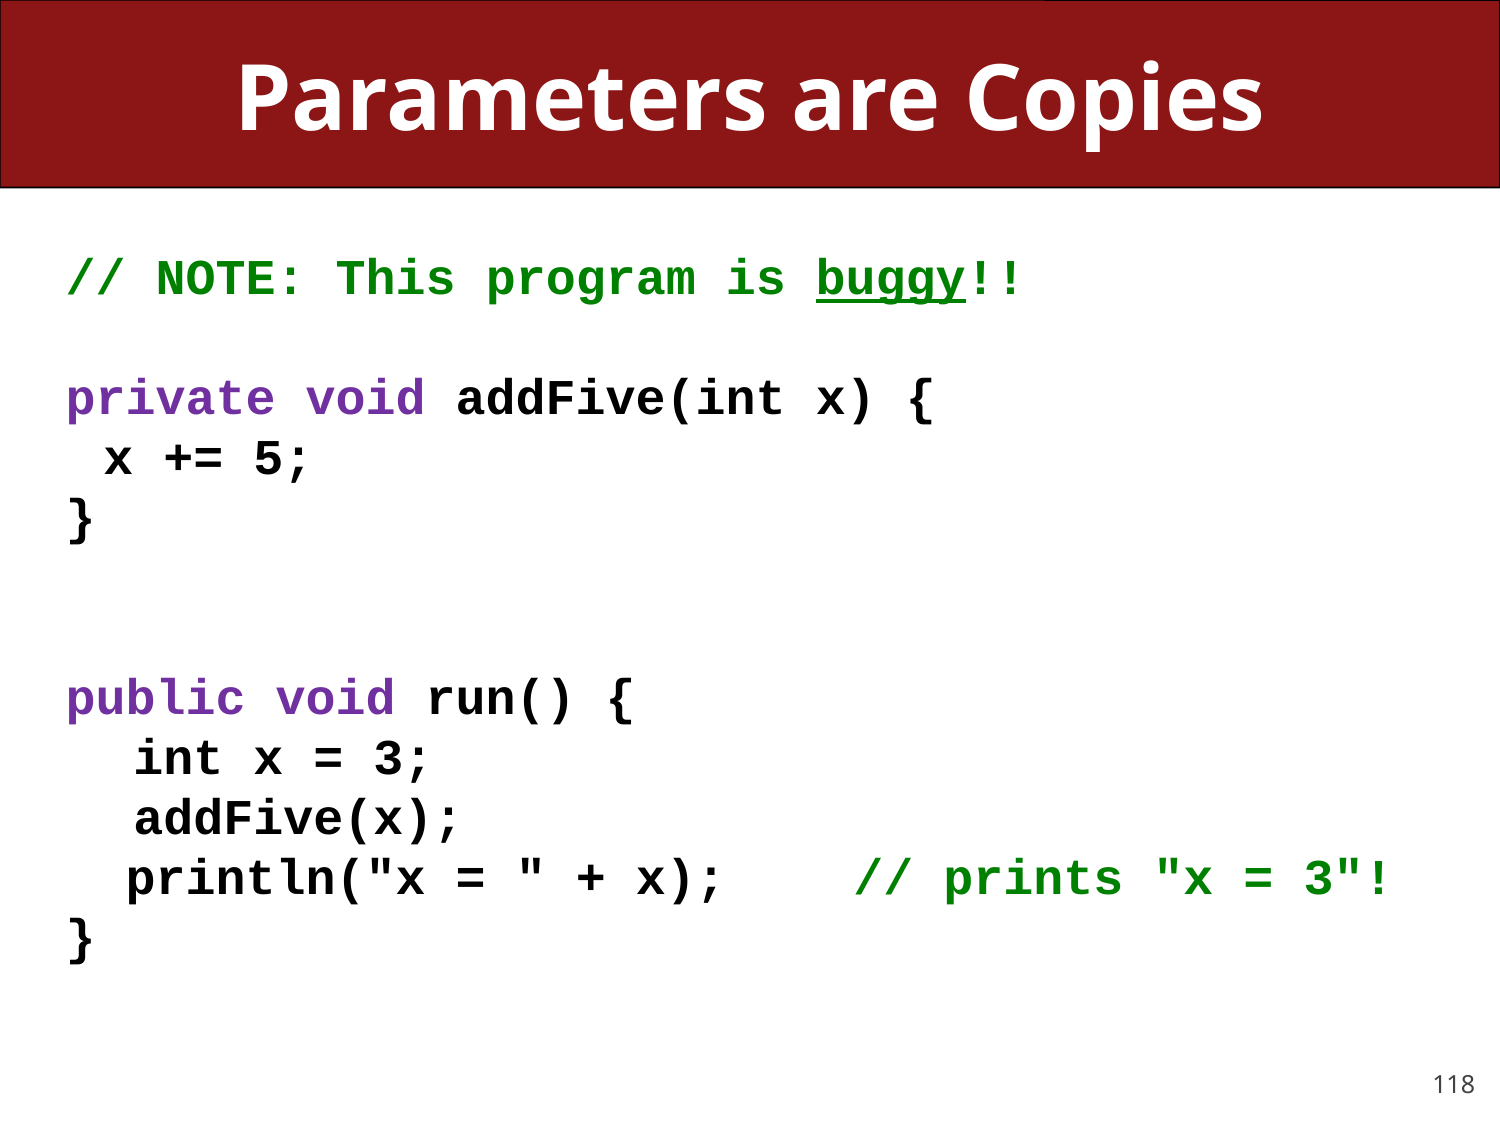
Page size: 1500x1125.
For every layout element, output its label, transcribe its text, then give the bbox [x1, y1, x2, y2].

title Parameters are Copies [75, 0, 1425, 188]
list // NOTE: This program is buggy!! private void addFive(int x) { x += 5; } public void run() { int x = 3; addFive(x); println("x = " + x); // prints "x = 3"! } [50, 237, 1450, 1066]
